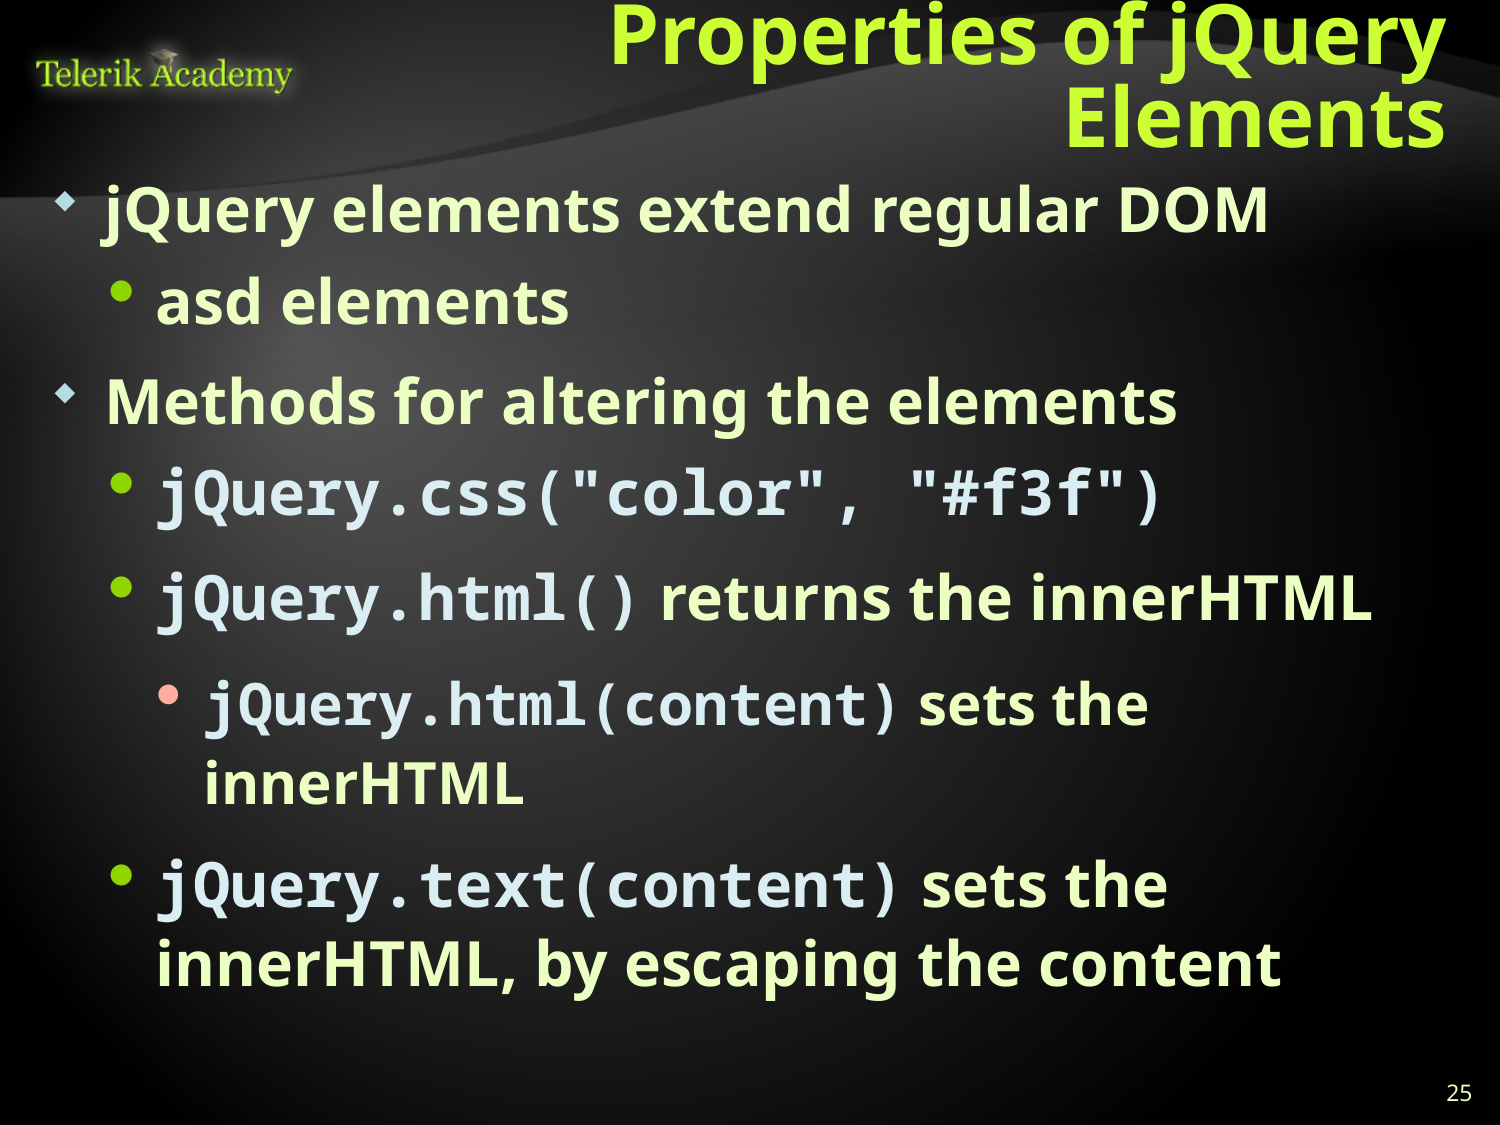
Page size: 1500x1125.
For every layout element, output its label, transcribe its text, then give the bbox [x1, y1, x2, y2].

slide_number 25 [1412, 1074, 1488, 1113]
picture [0, 0, 1500, 1125]
list jQuery elements extend regular DOM asd elements Methods for altering the elements jQuery.css("color", "#f3f") jQuery.html() returns the innerHTML jQuery.html(content) sets the innerHTML jQuery.text(content) sets the innerHTML, by escaping the content [37, 162, 1463, 938]
title Properties of jQuery Elements [300, 12, 1463, 150]
